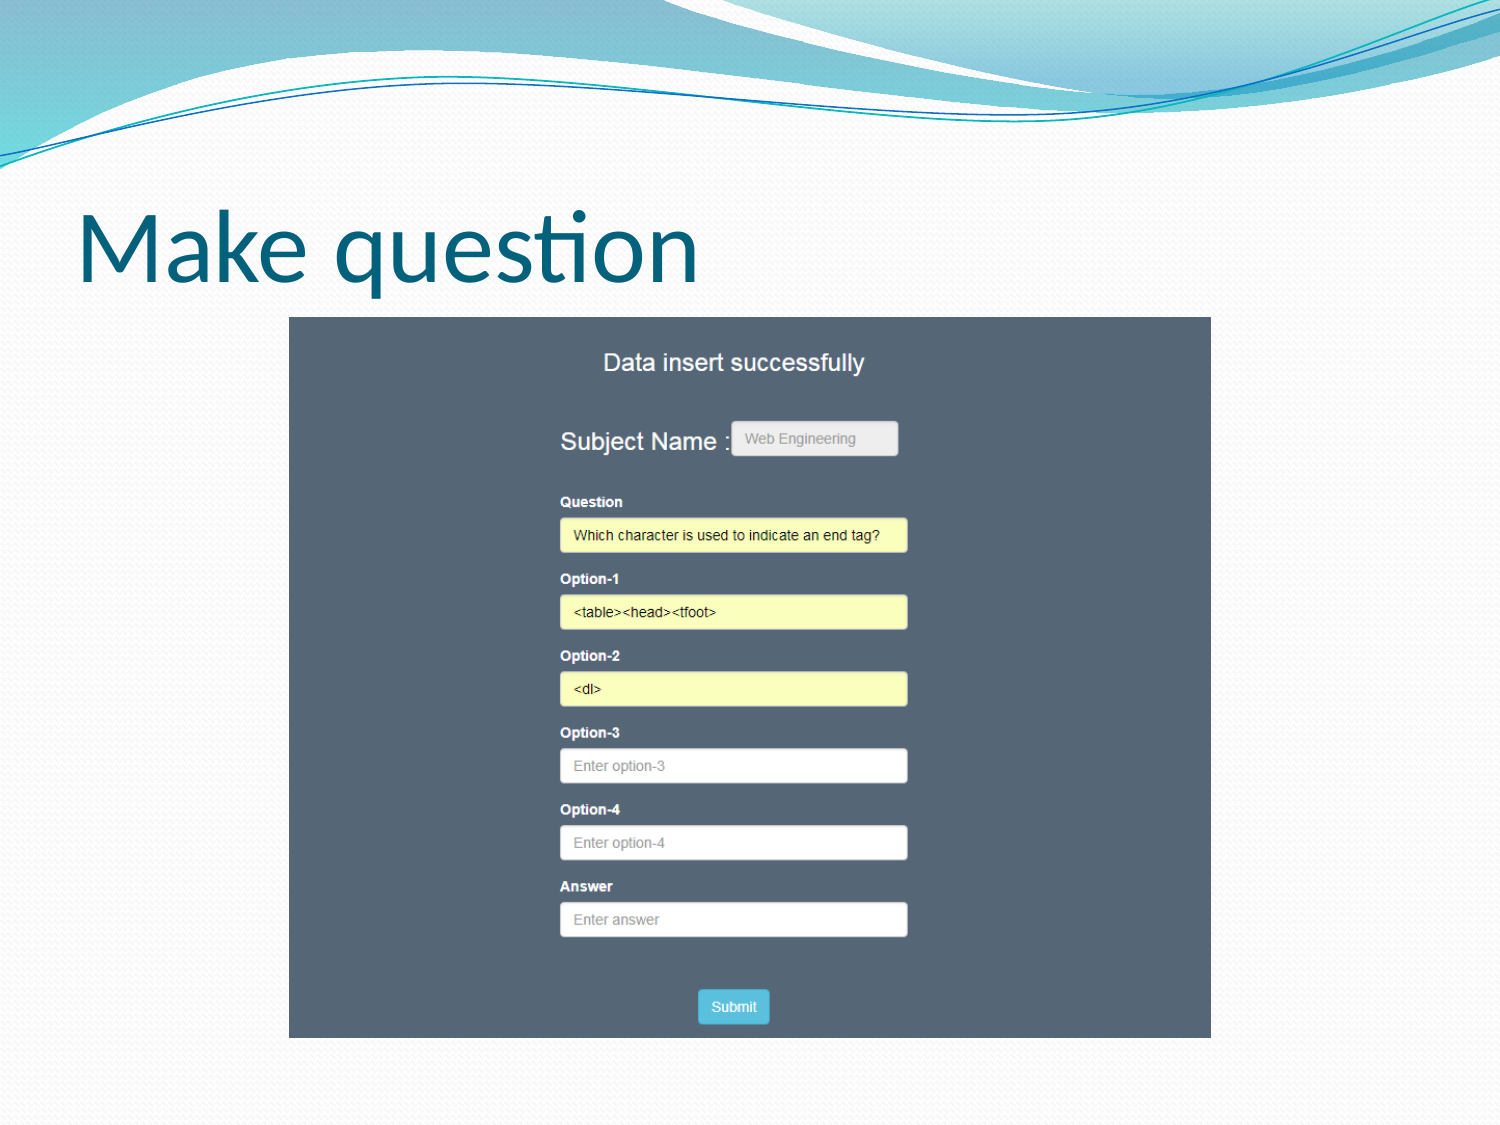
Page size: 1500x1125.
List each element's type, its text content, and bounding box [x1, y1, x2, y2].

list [289, 317, 1211, 1038]
title Make question [75, 115, 1425, 303]
